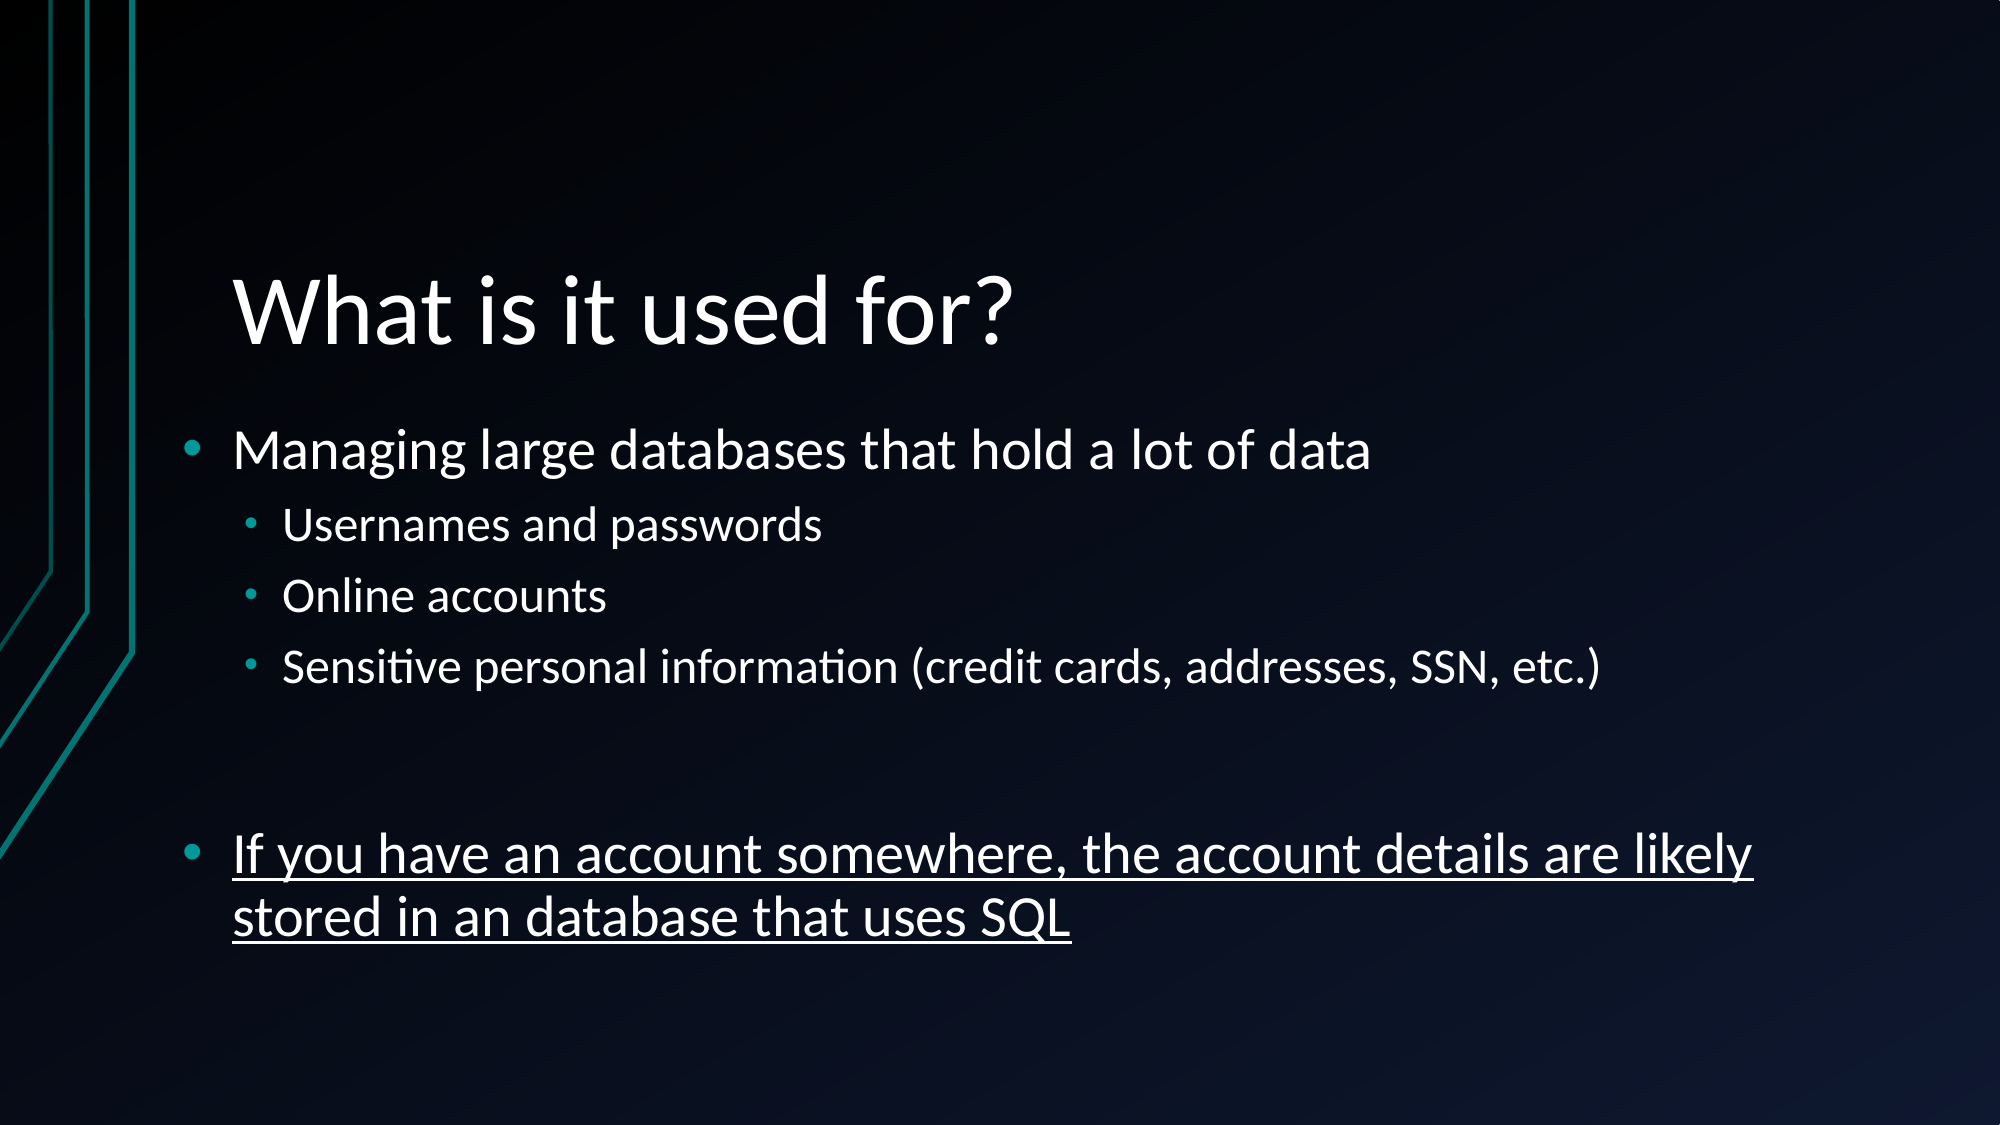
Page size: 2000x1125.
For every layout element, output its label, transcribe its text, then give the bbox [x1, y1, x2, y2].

title What is it used for? [212, 174, 1912, 376]
list Managing large databases that hold a lot of data Usernames and passwords Online accounts Sensitive personal information (credit cards, addresses, SSN, etc.) If you have an account somewhere, the account details are likely stored in an database that uses SQL [162, 409, 1912, 1125]
